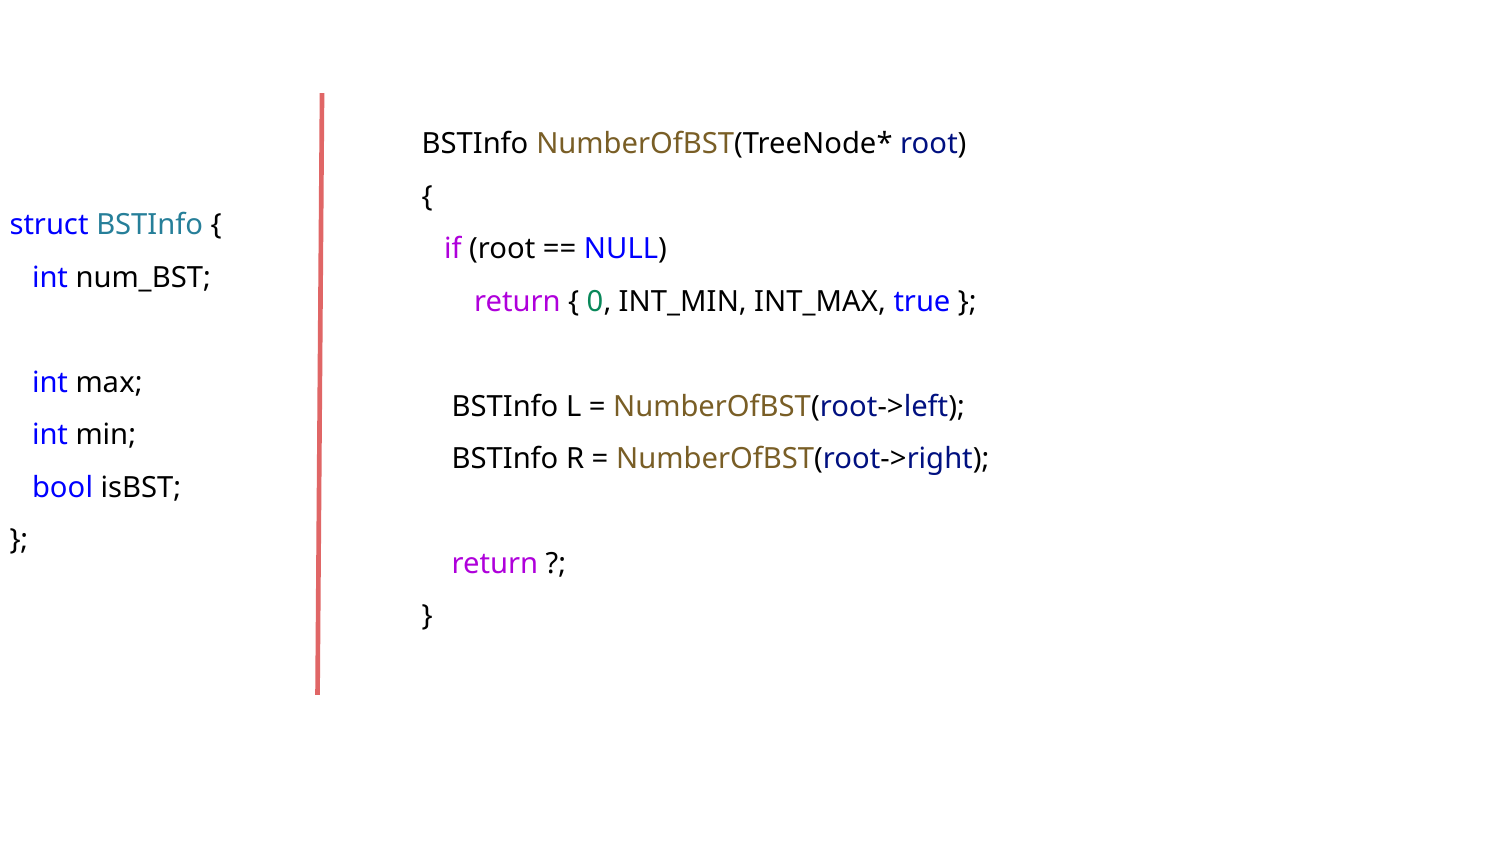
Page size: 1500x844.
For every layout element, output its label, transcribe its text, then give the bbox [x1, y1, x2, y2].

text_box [317, 92, 323, 696]
text_box struct BSTInfo { int num_BST; int max; int min; bool isBST; }; [0, 173, 312, 555]
text_box BSTInfo NumberOfBST(TreeNode* root) { if (root == NULL) return { 0, INT_MIN, INT_MAX, true }; BSTInfo L = NumberOfBST(root->left); BSTInfo R = NumberOfBST(root->right); return ?; } [406, 92, 1133, 656]
